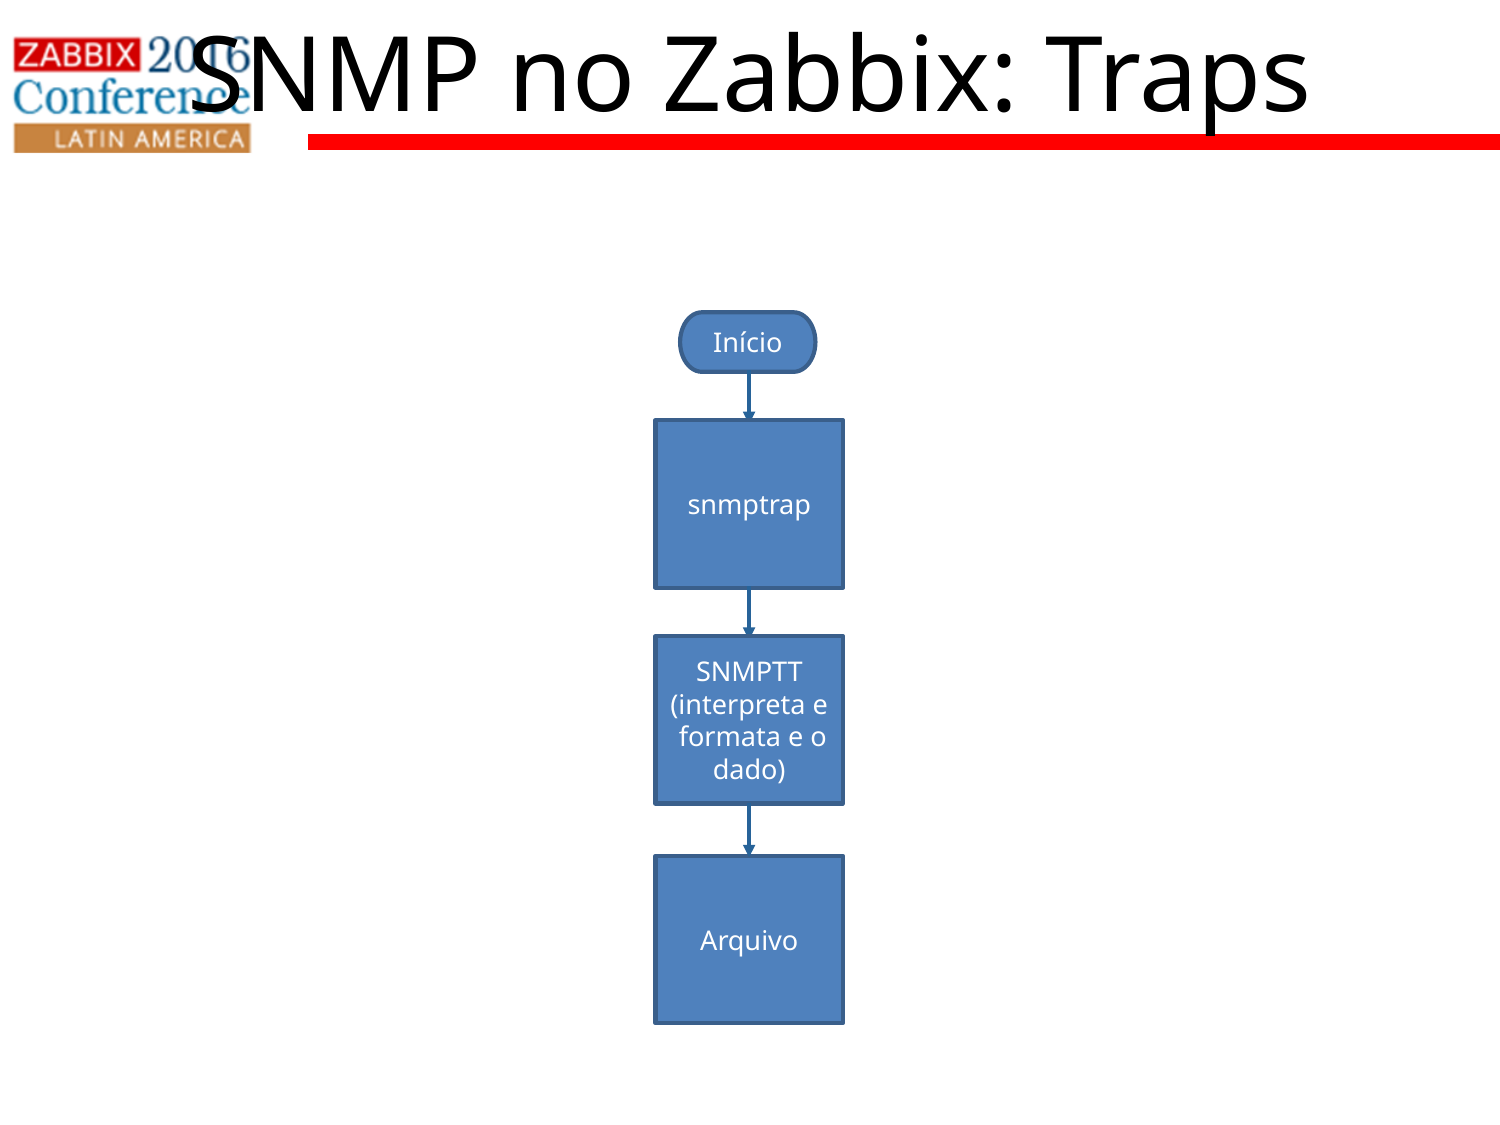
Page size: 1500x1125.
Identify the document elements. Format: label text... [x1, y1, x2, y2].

picture [2, 140, 263, 164]
text_box Arquivo [653, 854, 845, 1025]
text_box SNMP no Zabbix: Traps [0, 0, 1500, 140]
text_box SNMPTT (interpreta e formata e o dado) [653, 634, 845, 806]
text_box Início [677, 310, 818, 374]
text_box snmptrap [653, 418, 845, 590]
